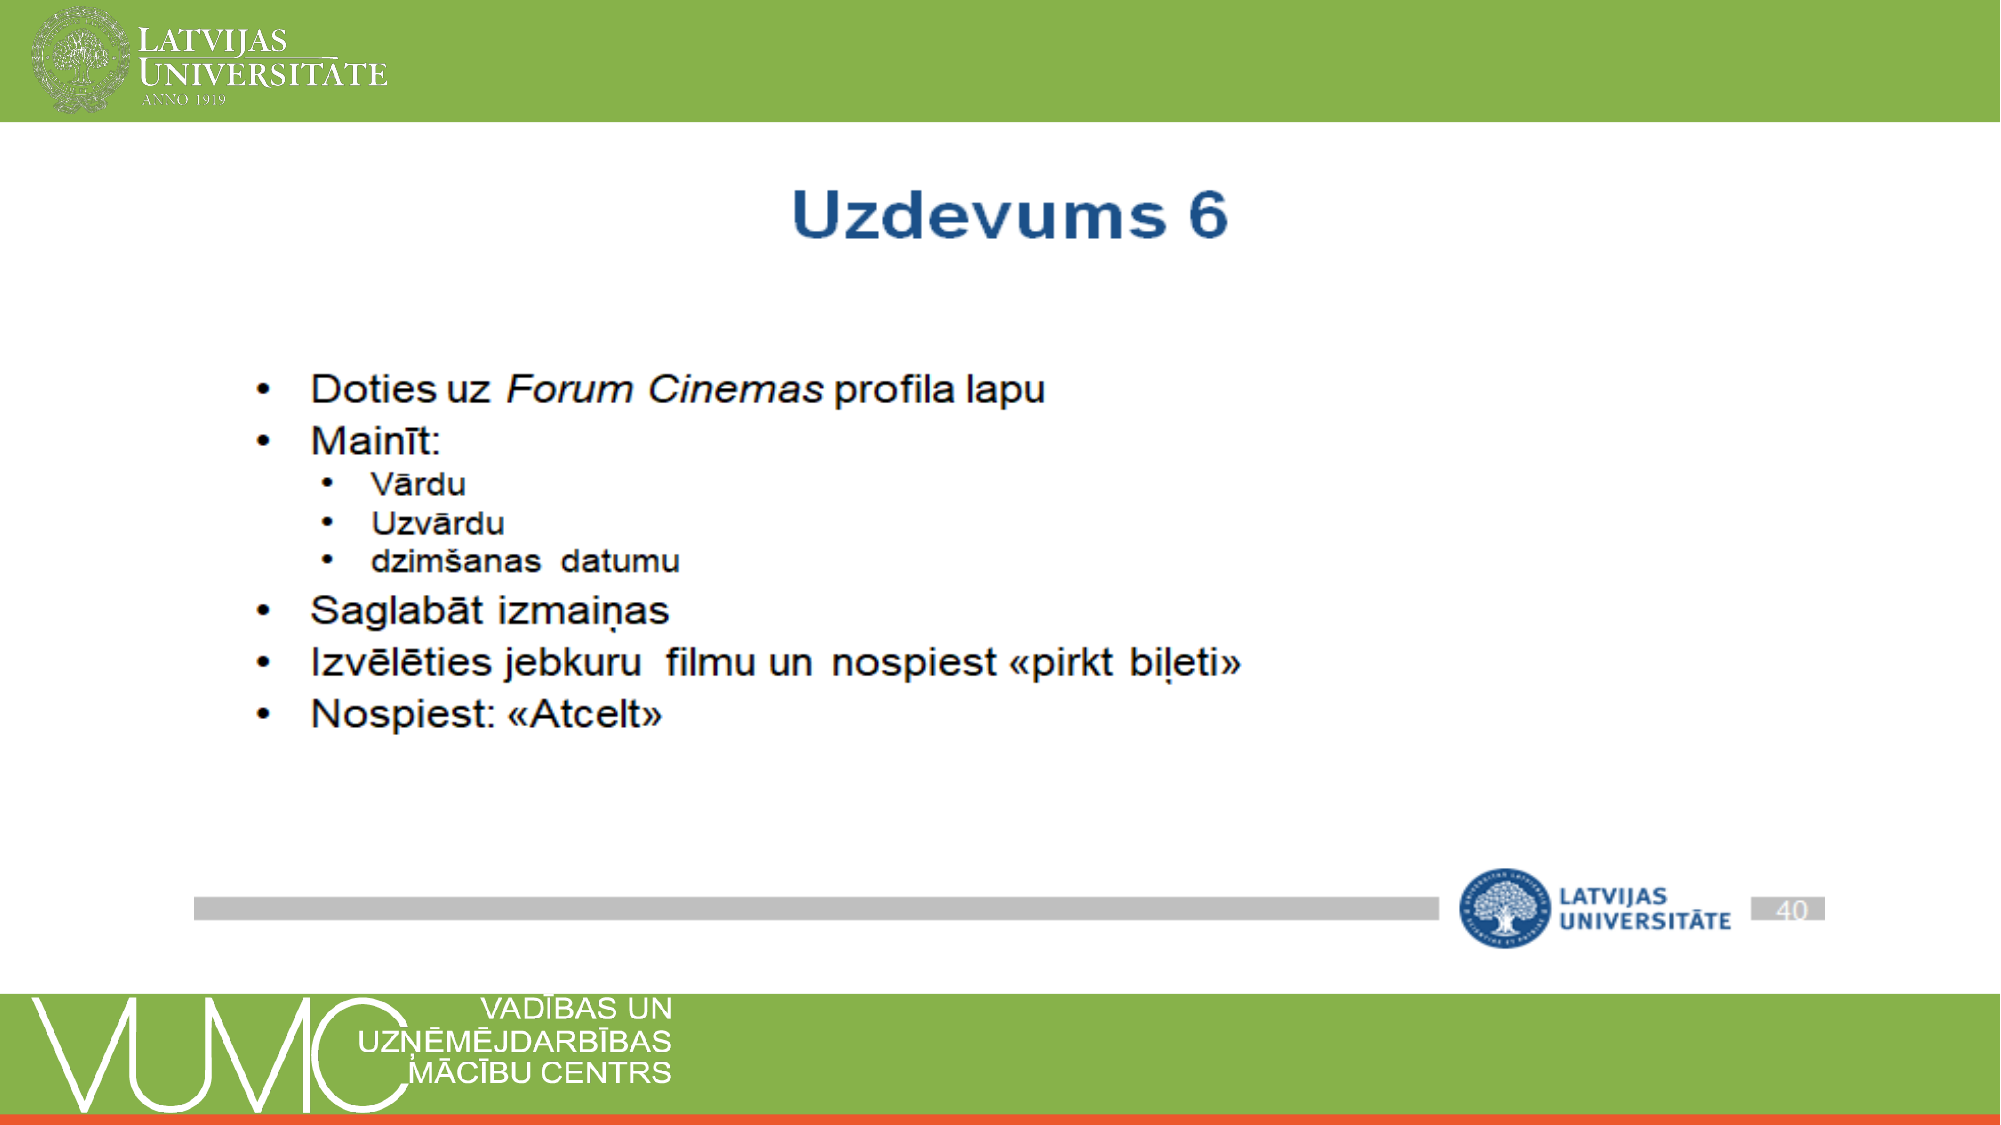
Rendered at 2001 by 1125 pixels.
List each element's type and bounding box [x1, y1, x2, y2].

picture [194, 155, 1826, 958]
picture [31, 993, 671, 1113]
picture [31, 6, 387, 114]
